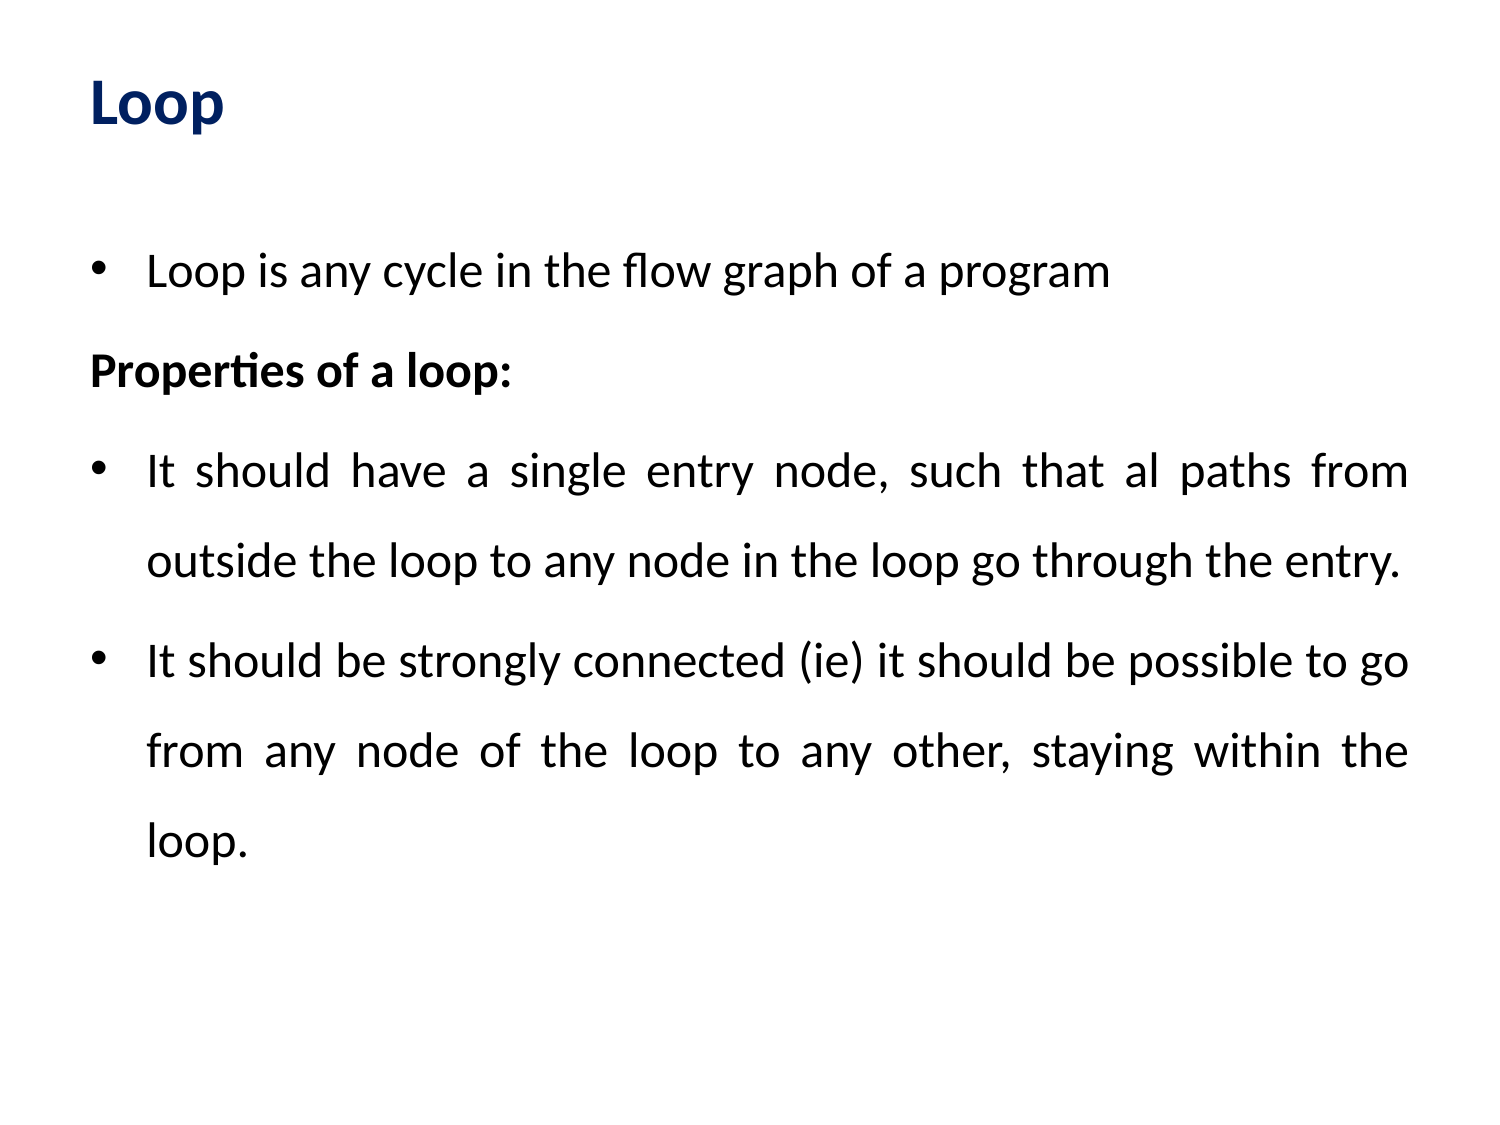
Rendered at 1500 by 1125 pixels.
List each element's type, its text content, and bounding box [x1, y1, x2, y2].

list Loop is any cycle in the flow graph of a program Properties of a loop: It should have a single entry node, such that al paths from outside the loop to any node in the loop go through the entry. It should be strongly connected (ie) it should be possible to go from any node of the loop to any other, staying within the loop. [75, 200, 1425, 1005]
title Loop [75, 45, 413, 150]
